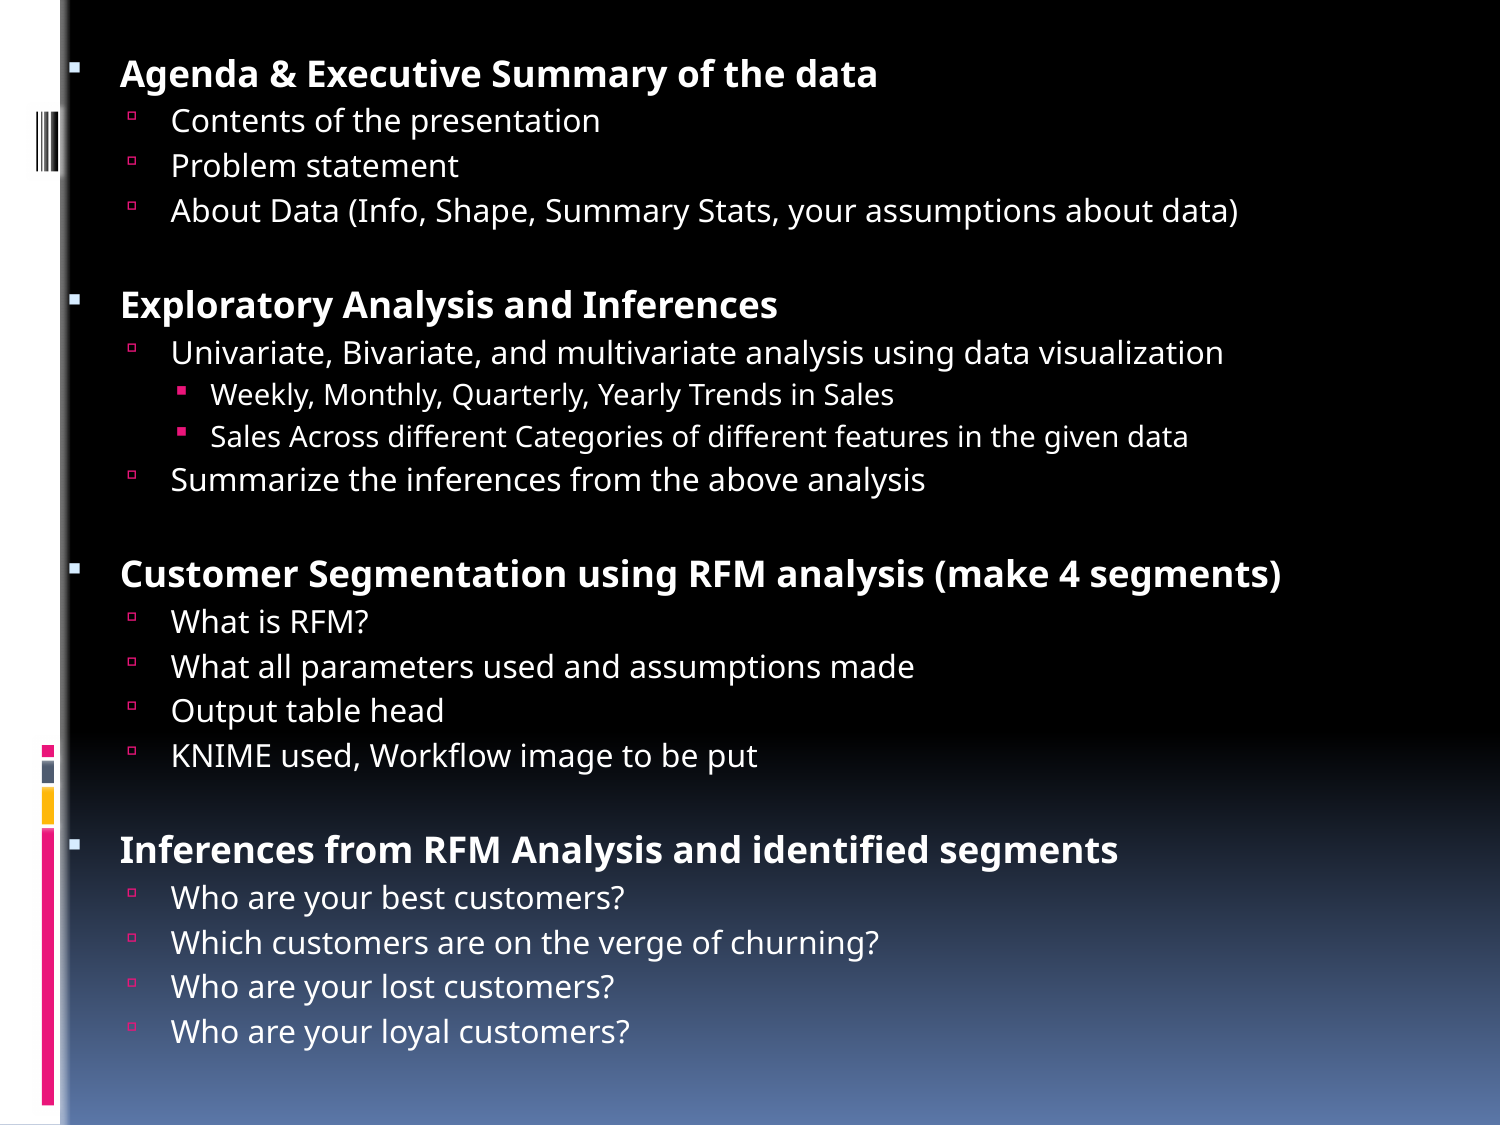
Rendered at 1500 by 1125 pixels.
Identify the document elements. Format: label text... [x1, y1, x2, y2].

list Agenda & Executive Summary of the data Contents of the presentation Problem statement About Data (Info, Shape, Summary Stats, your assumptions about data) Exploratory Analysis and Inferences Univariate, Bivariate, and multivariate analysis using data visualization Weekly, Monthly, Quarterly, Yearly Trends in Sales Sales Across different Categories of different features in the given data Summarize the inferences from the above analysis Customer Segmentation using RFM analysis (make 4 segments) What is RFM? What all parameters used and assumptions made Output table head KNIME used, Workflow image to be put Inferences from RFM Analysis and identified segments Who are your best customers? Which customers are on the verge of churning? Who are your lost customers? Who are your loyal customers? [41, 42, 1459, 1071]
